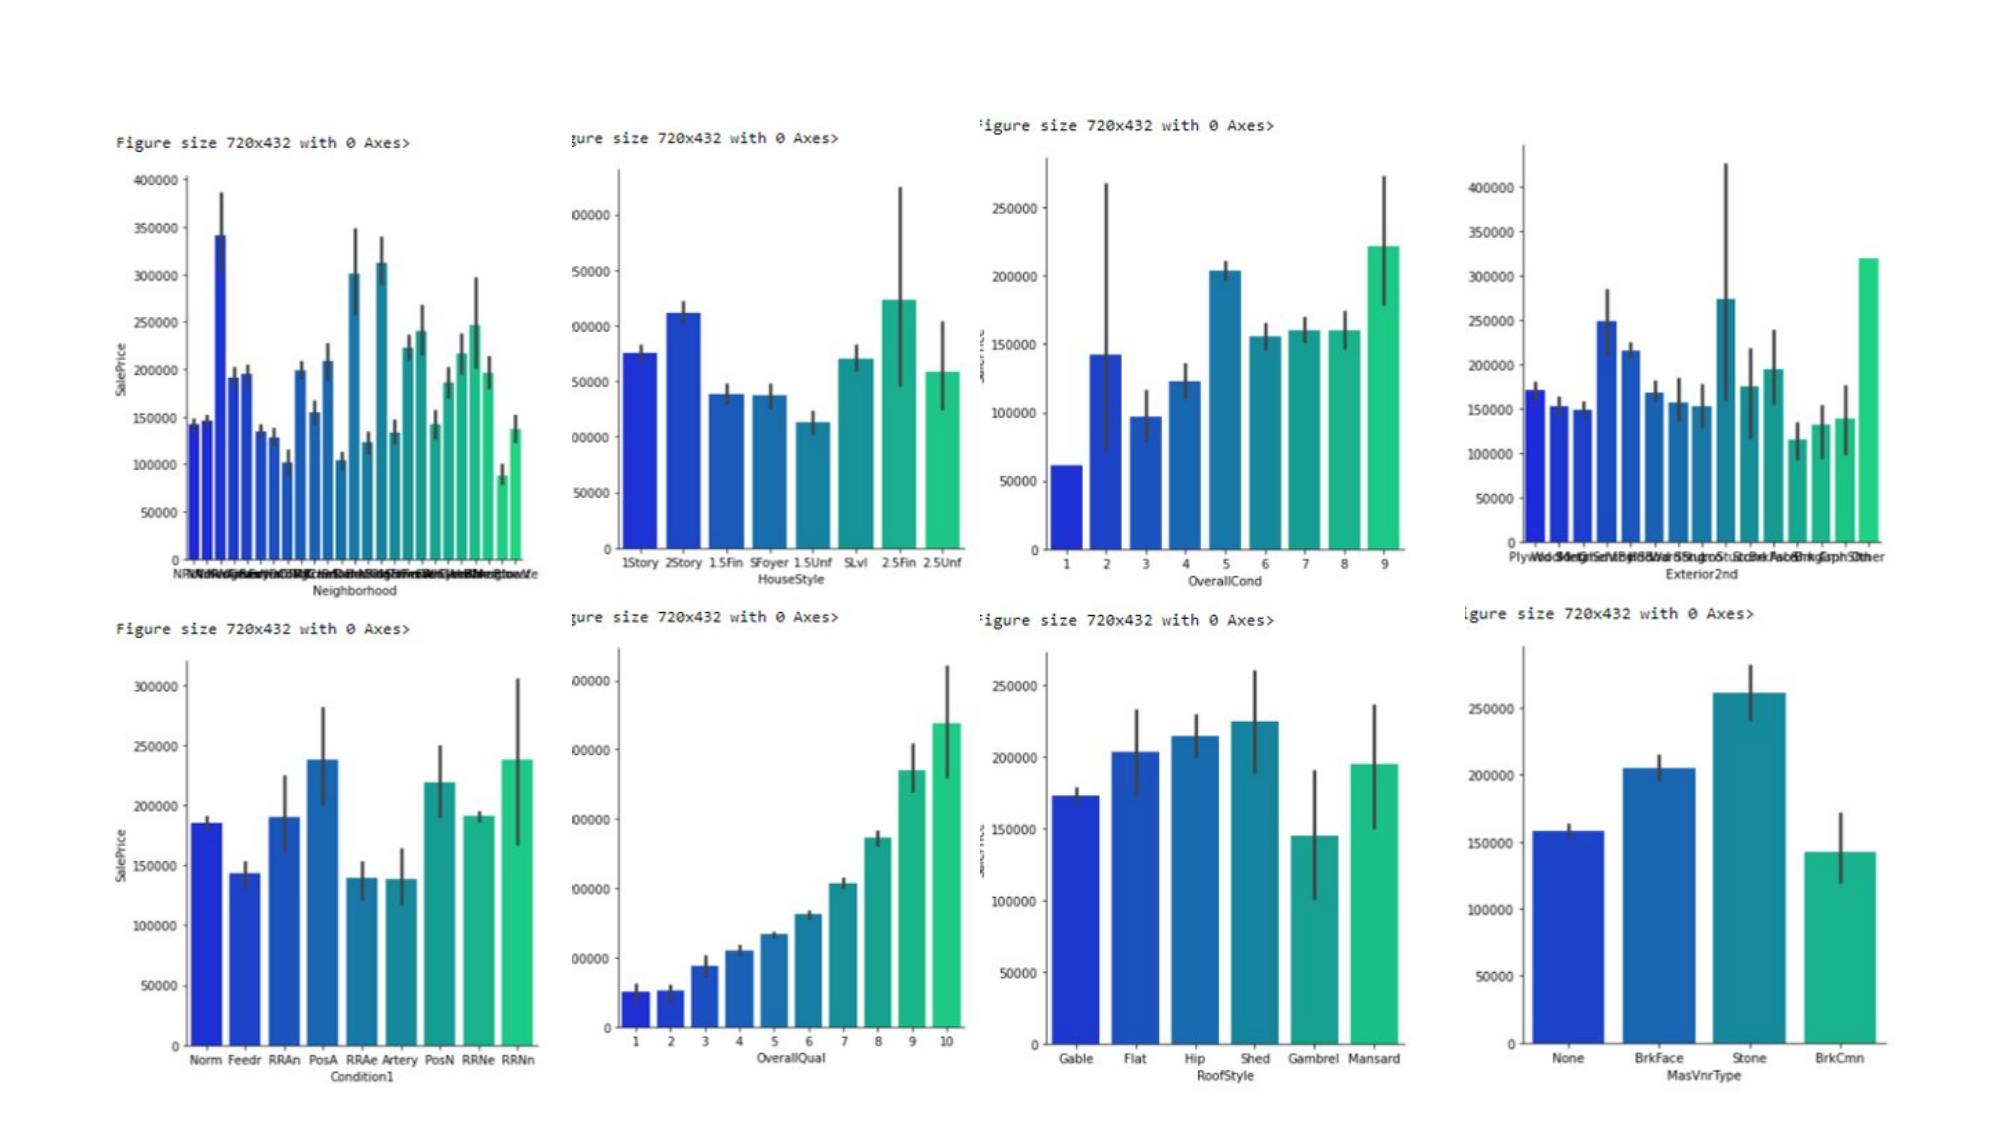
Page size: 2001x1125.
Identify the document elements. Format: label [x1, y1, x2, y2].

list [115, 115, 545, 1091]
picture [571, 114, 1411, 1098]
picture [1465, 127, 1894, 1098]
